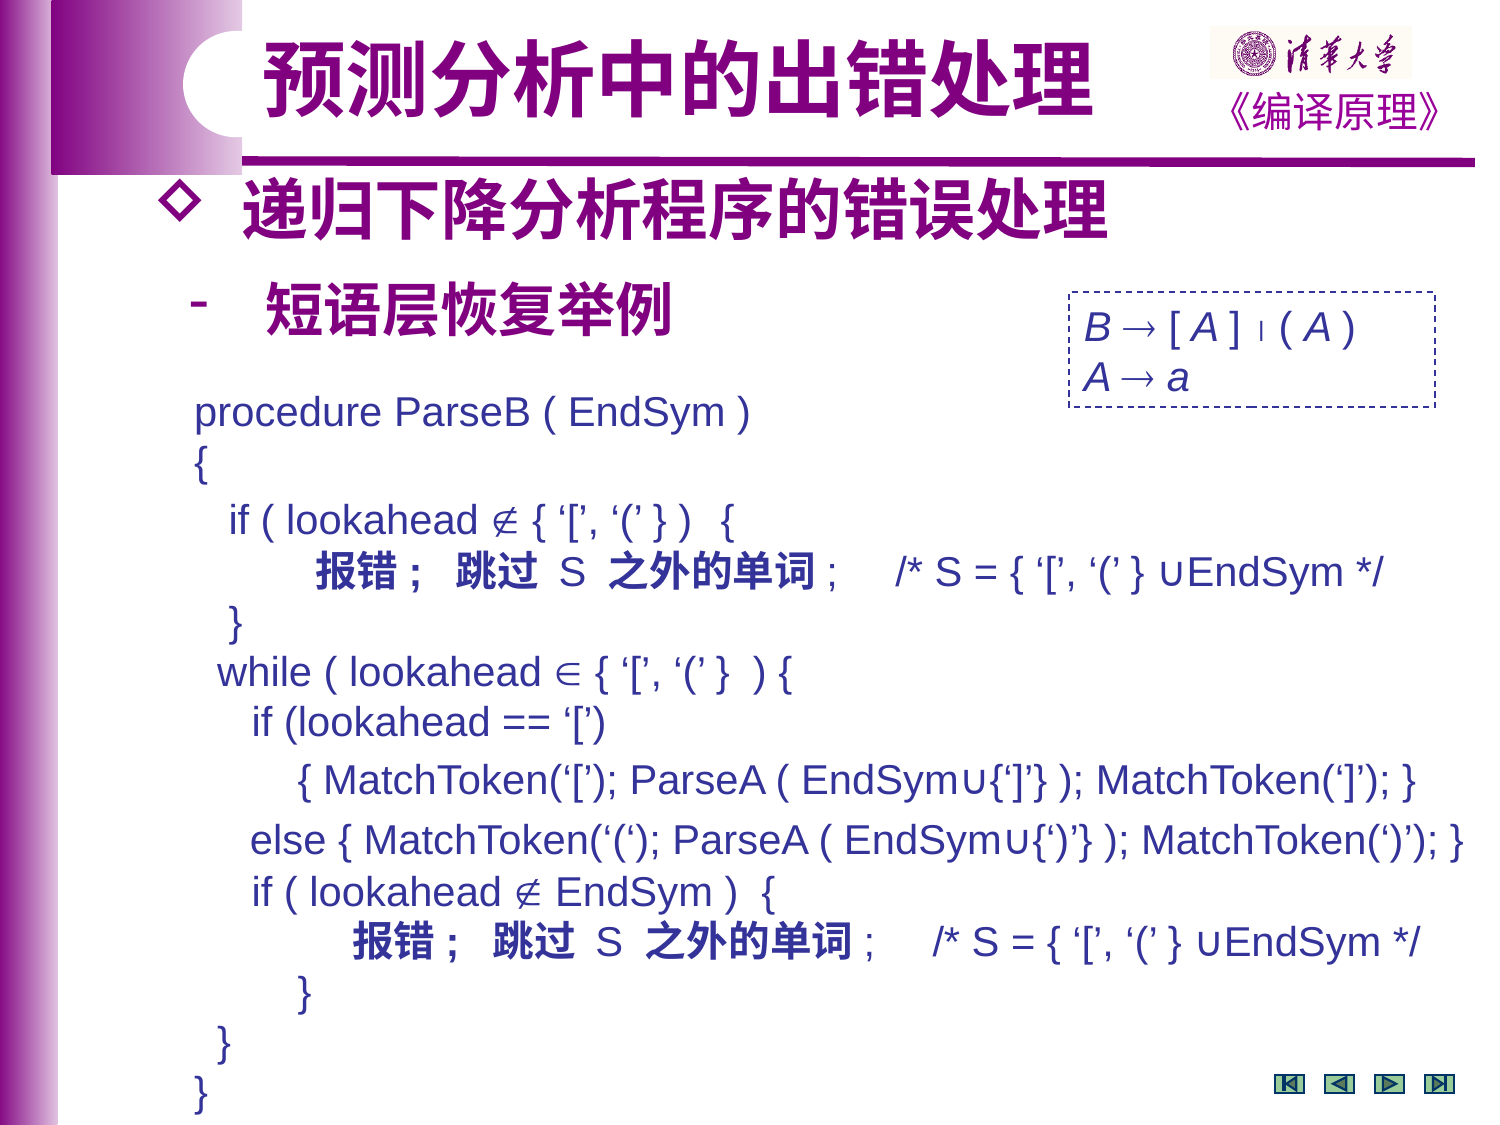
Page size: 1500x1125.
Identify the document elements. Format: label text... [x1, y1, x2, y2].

text_box [1274, 1074, 1305, 1093]
text_box 预测分析中的出错处理 [242, 31, 1117, 136]
text_box 递归下降分析程序的错误处理 短语层恢复举例 [135, 160, 1471, 351]
text_box [1324, 1074, 1355, 1093]
text_box procedure ParseB ( EndSym ) { if ( lookahead  { ‘[’, ‘(’ } ) { 报错; 跳过 S 之外的单词; /* S = { ‘[’, ‘(’ } ∪EndSym */ } while ( lookahead  { ‘[’, ‘(’ } ) { if (lookahead == ‘[’) { MatchToken(‘[’); ParseA ( EndSym∪{‘]’} ); MatchToken(‘]’); } else { MatchToken(‘(‘); ParseA ( EndSym∪{‘)’} ); MatchToken(‘)’); } if ( lookahead  EndSym ) { 报错; 跳过 S 之外的单词; /* S = { ‘[’, ‘(’ } ∪EndSym */ } } } [135, 377, 1488, 1122]
text_box [1374, 1074, 1405, 1093]
text_box [1424, 1074, 1455, 1093]
picture [1210, 26, 1412, 79]
text_box B  [ A ]  ( A ) A  a [1068, 292, 1436, 407]
